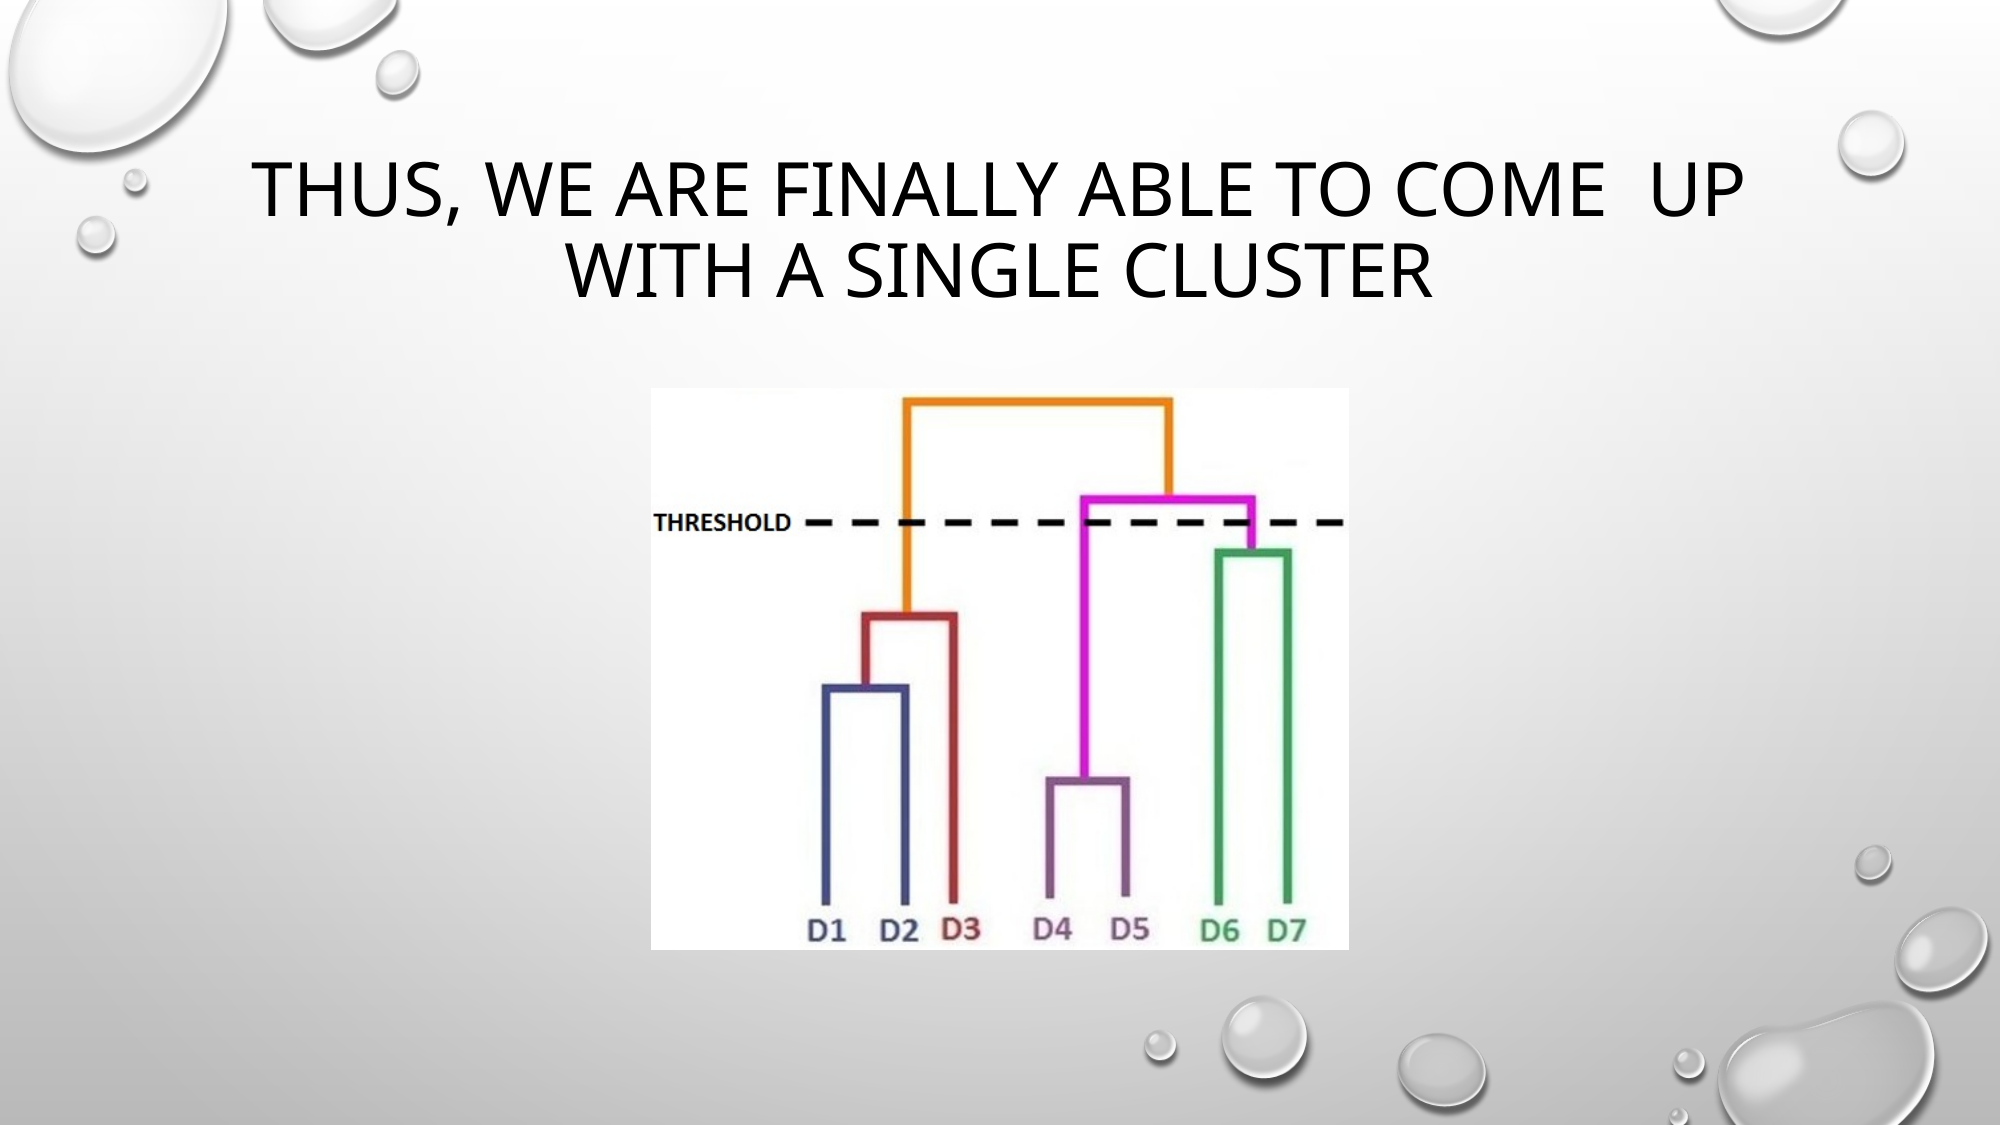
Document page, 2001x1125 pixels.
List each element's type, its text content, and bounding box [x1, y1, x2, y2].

title Thus, we are finally able to come up with a single cluster [149, 101, 1851, 364]
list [651, 388, 1349, 951]
picture [0, 0, 2000, 1125]
